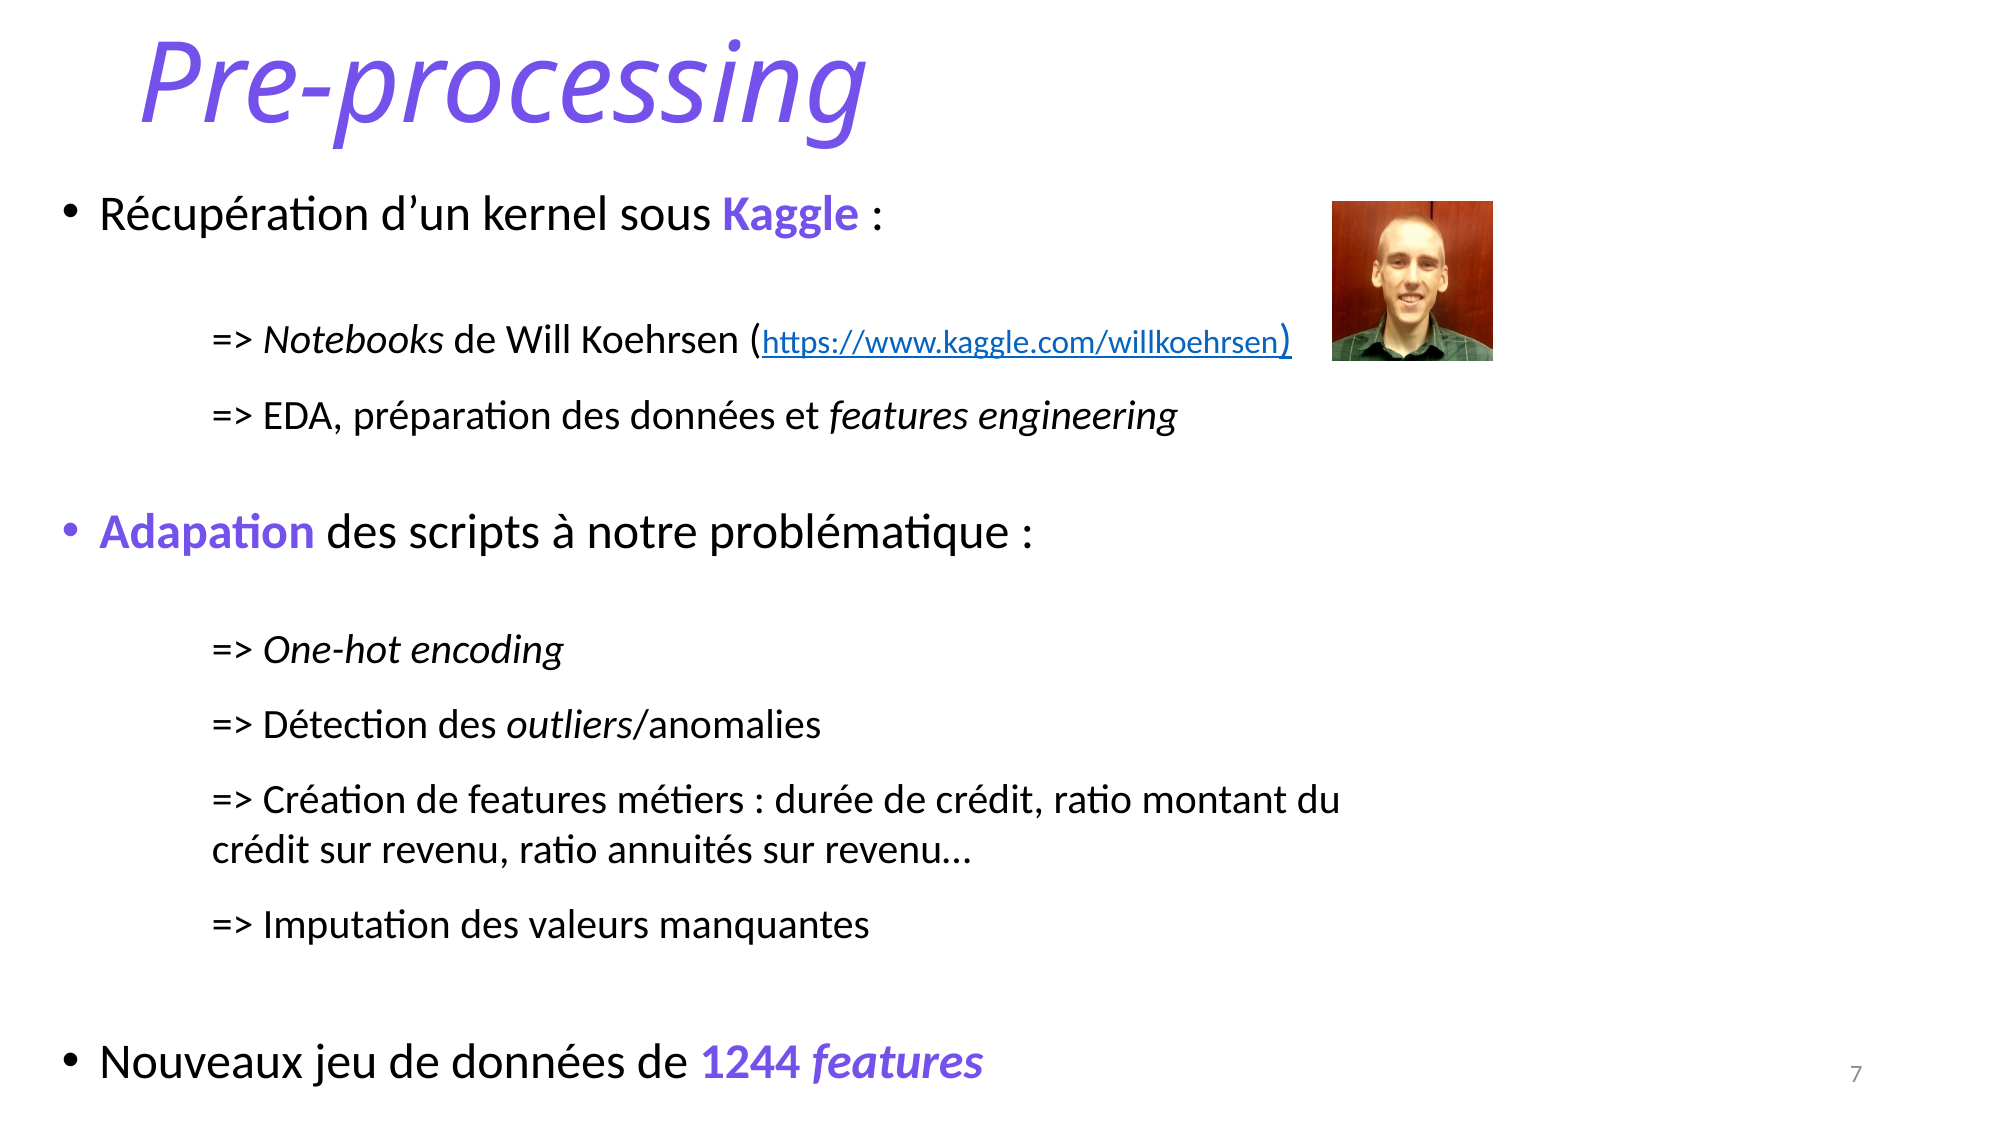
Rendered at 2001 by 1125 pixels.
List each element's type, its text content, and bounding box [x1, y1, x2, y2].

slide_number 7 [1530, 1042, 1863, 1103]
text_box Adapation des scripts à notre problématique : => One-hot encoding => Détection des outliers/anomalies => Création de features métiers : durée de crédit, ratio montant du crédit sur revenu, ratio annuités sur revenu… => Imputation des valeurs manquantes [61, 490, 1384, 793]
text_box Récupération d’un kernel sous Kaggle : => Notebooks de Will Koehrsen (https://www.kaggle.com/willkoehrsen) => EDA, préparation des données et features engineering [61, 171, 1517, 474]
title Pre-processing [137, 16, 1863, 155]
picture [1332, 201, 1493, 361]
text_box Nouveaux jeu de données de 1244 features [61, 1020, 1530, 1125]
